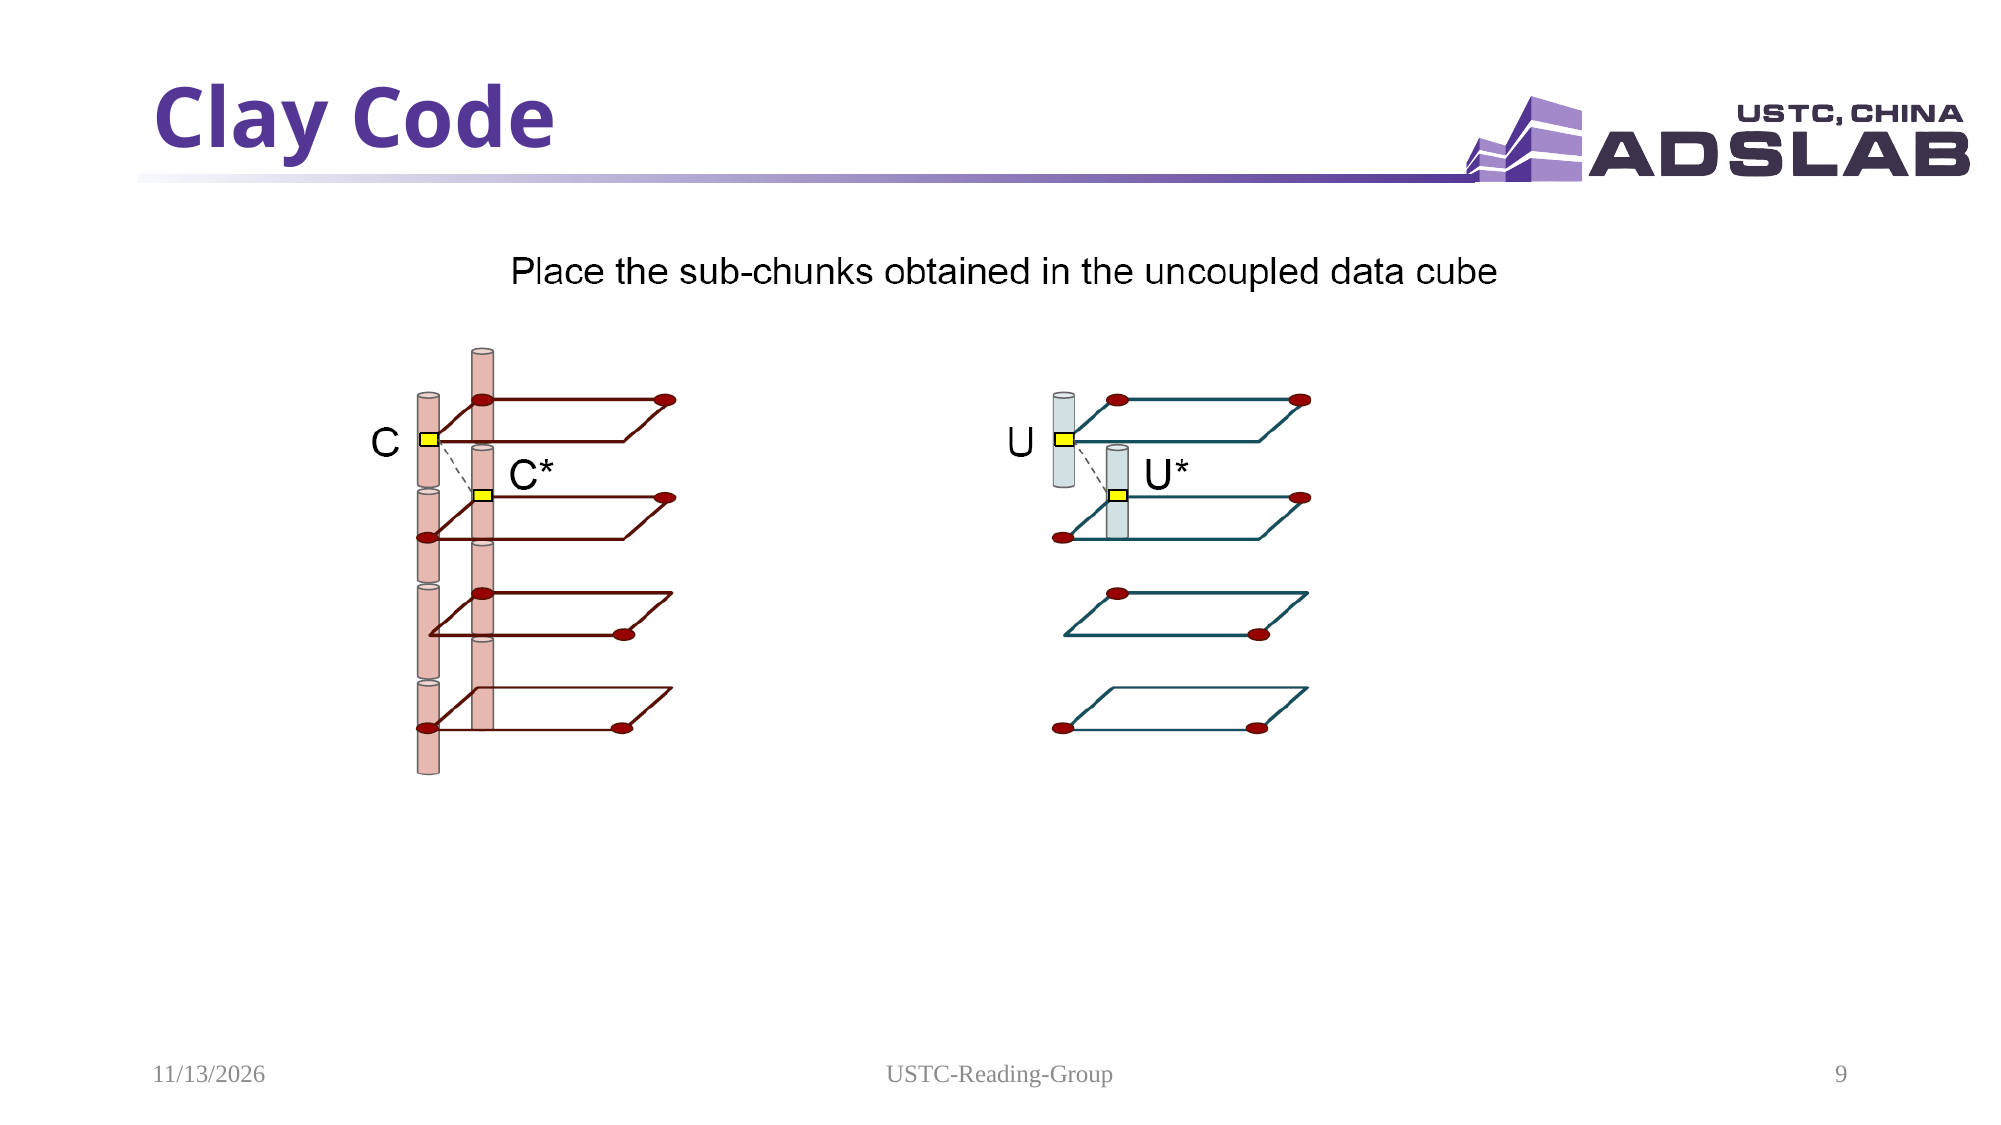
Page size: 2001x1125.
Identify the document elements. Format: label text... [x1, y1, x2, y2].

slide_number 9 [1412, 1042, 1863, 1103]
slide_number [137, 1042, 588, 1103]
title Clay Code [137, 63, 1863, 177]
picture [1470, 93, 1976, 183]
picture [239, 196, 1760, 1051]
footer USTC-Reading-Group [662, 1051, 1338, 1103]
